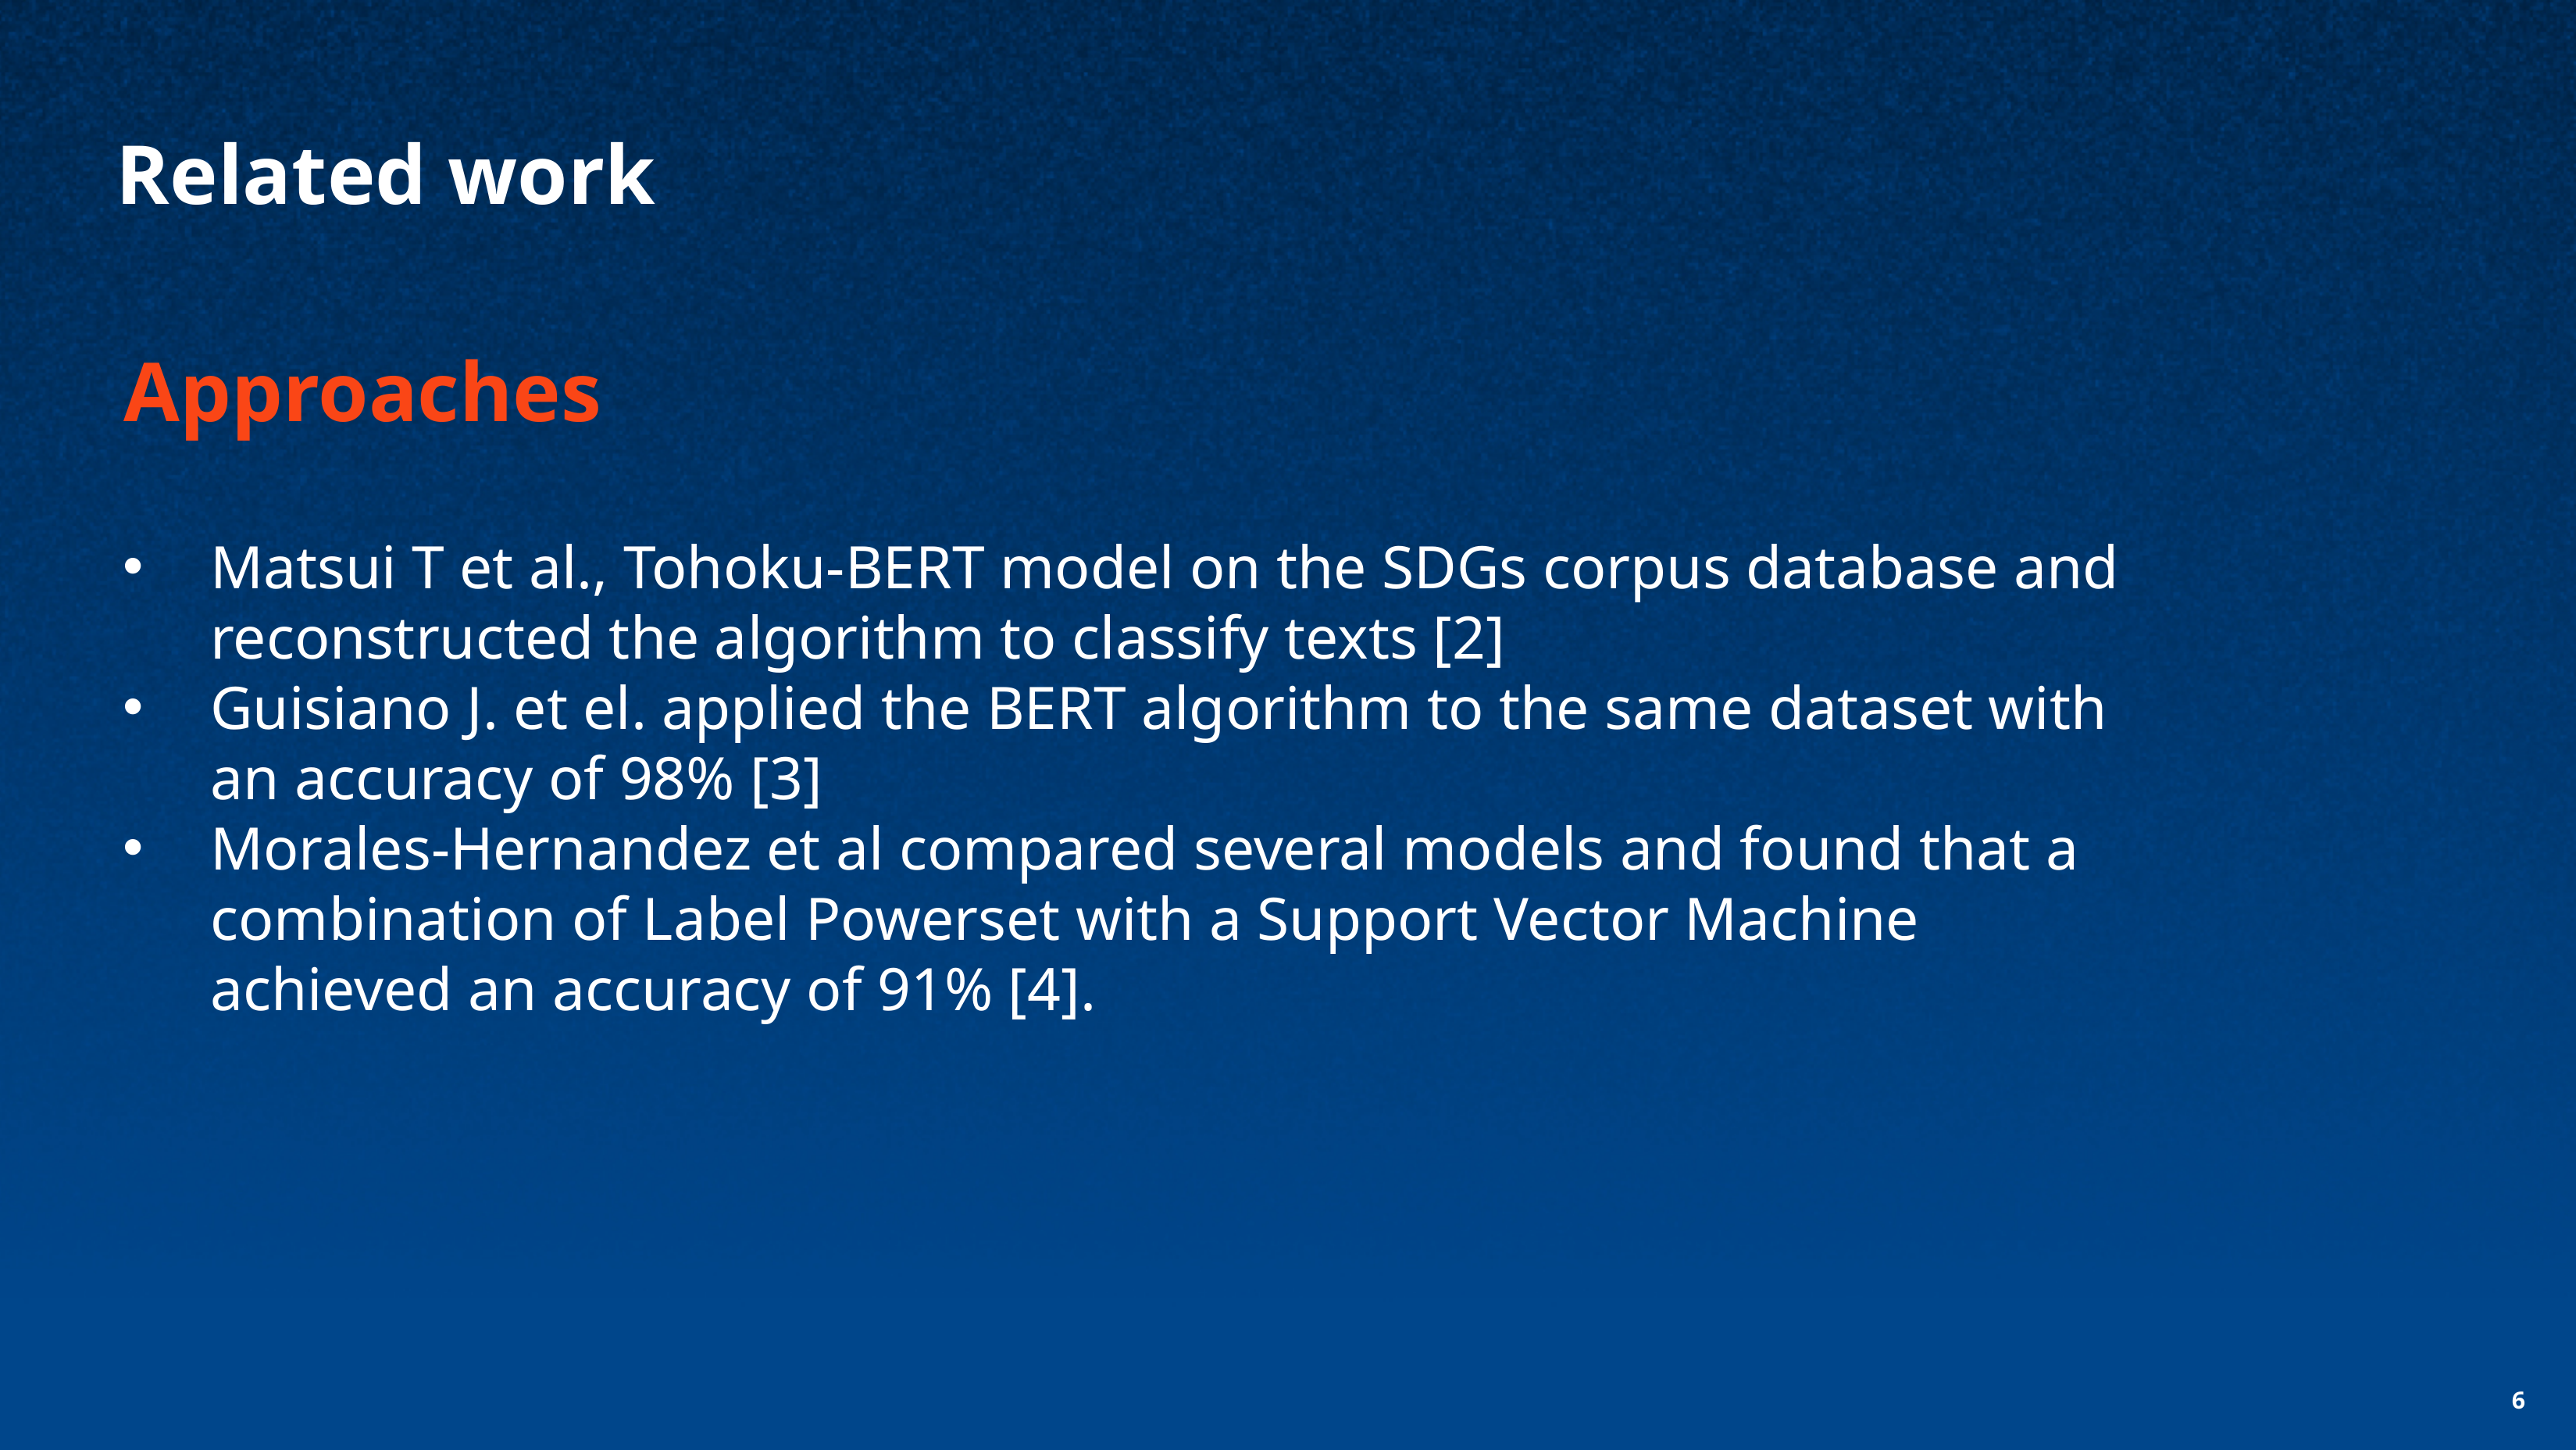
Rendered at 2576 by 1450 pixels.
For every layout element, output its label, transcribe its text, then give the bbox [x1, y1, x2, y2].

picture [0, 0, 2576, 1450]
text_box Approaches [112, 334, 1177, 523]
text_box Related work [116, 123, 1054, 221]
text_box Matsui T et al., Tohoku-BERT model on the SDGs corpus database and reconstructed the algorithm to classify texts [2] Guisiano J. et el. applied the BERT algorithm to the same dataset with an accuracy of 98% [3] Morales-Hernandez et al compared several models and found that a combination of Label Powerset with a Support Vector Machine achieved an accuracy of 91% [4]. [111, 523, 2177, 1219]
